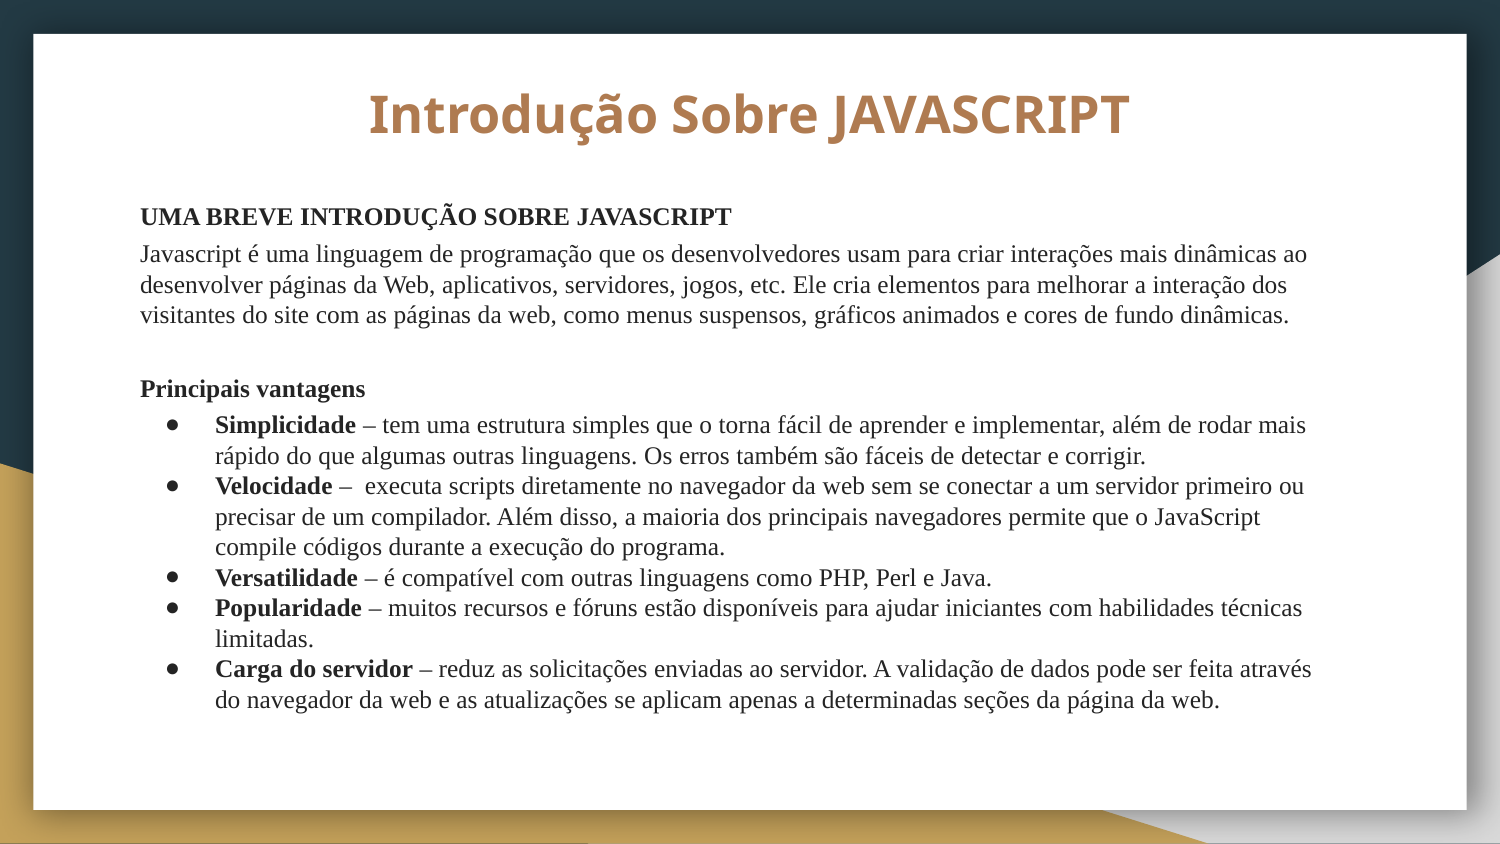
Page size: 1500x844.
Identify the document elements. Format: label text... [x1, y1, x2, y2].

title Introdução Sobre JAVASCRIPT [134, 65, 1366, 222]
list UMA BREVE INTRODUÇÃO SOBRE JAVASCRIPT Javascript é uma linguagem de programação que os desenvolvedores usam para criar interações mais dinâmicas ao desenvolver páginas da Web, aplicativos, servidores, jogos, etc. Ele cria elementos para melhorar a interação dos visitantes do site com as páginas da web, como menus suspensos, gráficos animados e cores de fundo dinâmicas. Principais vantagens Simplicidade ‒ tem uma estrutura simples que o torna fácil de aprender e implementar, além de rodar mais rápido do que algumas outras linguagens. Os erros também são fáceis de detectar e corrigir. Velocidade ‒ executa scripts diretamente no navegador da web sem se conectar a um servidor primeiro ou precisar de um compilador. Além disso, a maioria dos principais navegadores permite que o JavaScript compile códigos durante a execução do programa. Versatilidade – é compatível com outras linguagens como PHP, Perl e Java. Popularidade ‒ muitos recursos e fóruns estão disponíveis para ajudar iniciantes com habilidades técnicas limitadas. Carga do servidor ‒ reduz as solicitações enviadas ao servidor. A validação de dados pode ser feita através do navegador da web e as atualizações se aplicam apenas a determinadas seções da página da web. [125, 192, 1357, 734]
